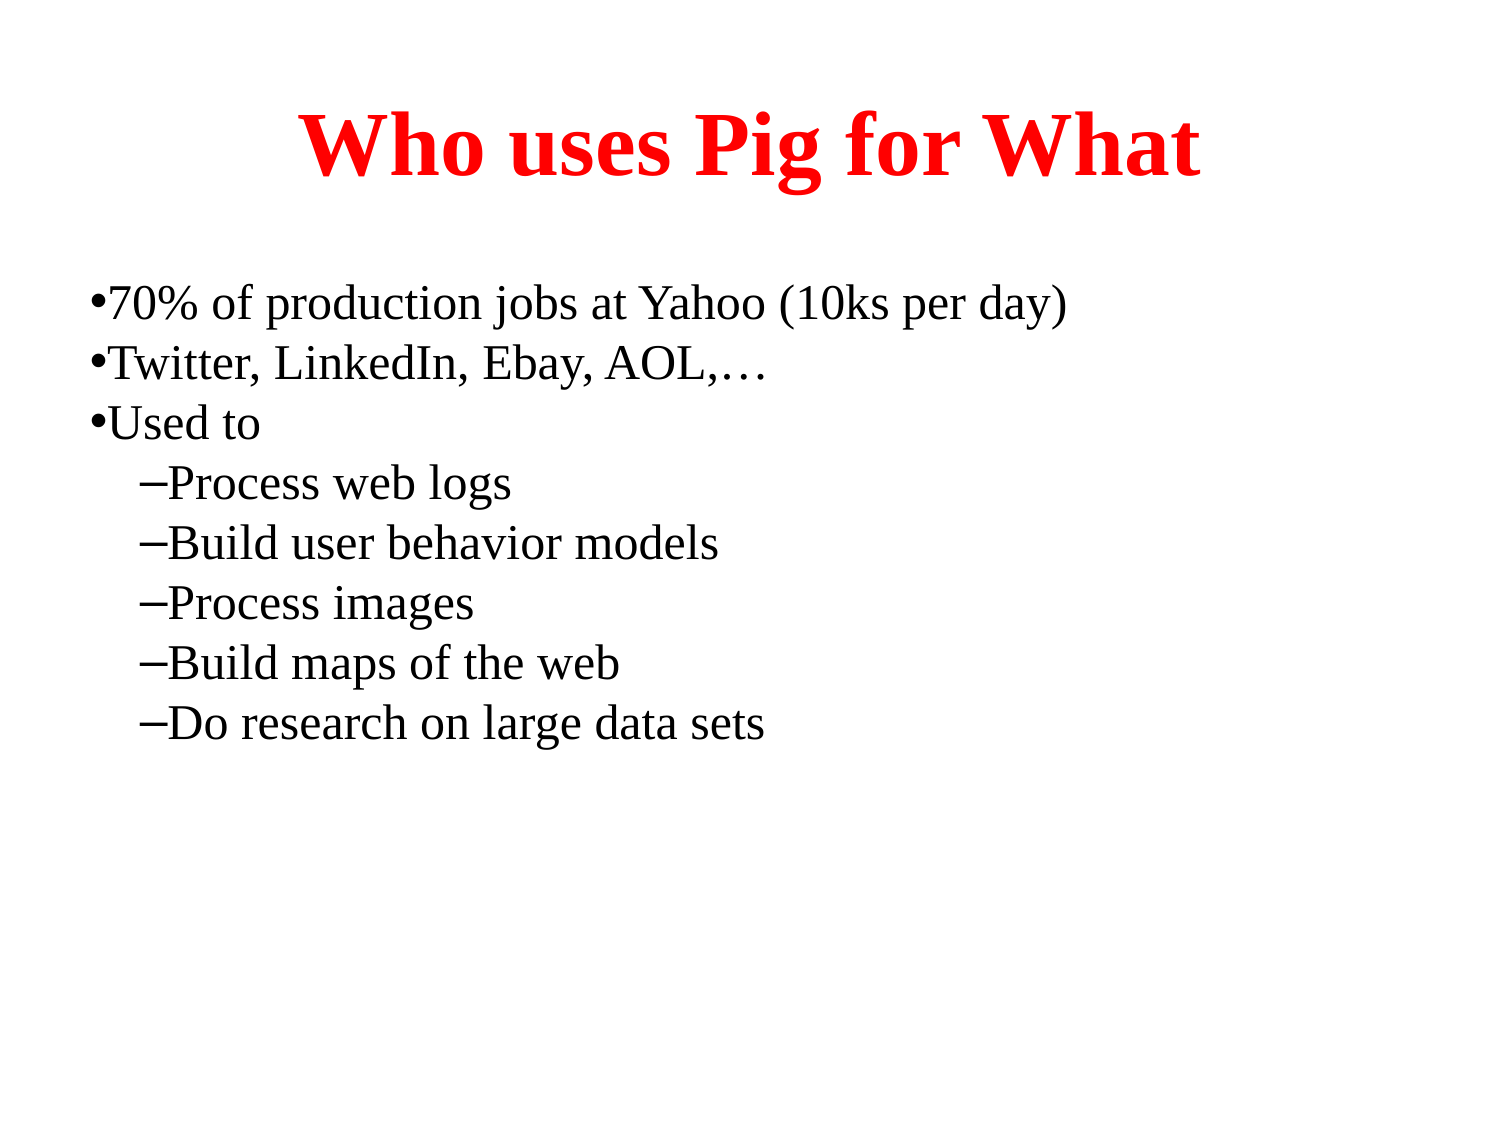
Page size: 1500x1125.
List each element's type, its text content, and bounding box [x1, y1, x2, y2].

text_box 70% of production jobs at Yahoo (10ks per day) Twitter, LinkedIn, Ebay, AOL,… Used to Process web logs Build user behavior models Process images Build maps of the web Do research on large data sets [75, 262, 1463, 1005]
text_box Who uses Pig for What [74, 45, 1425, 233]
